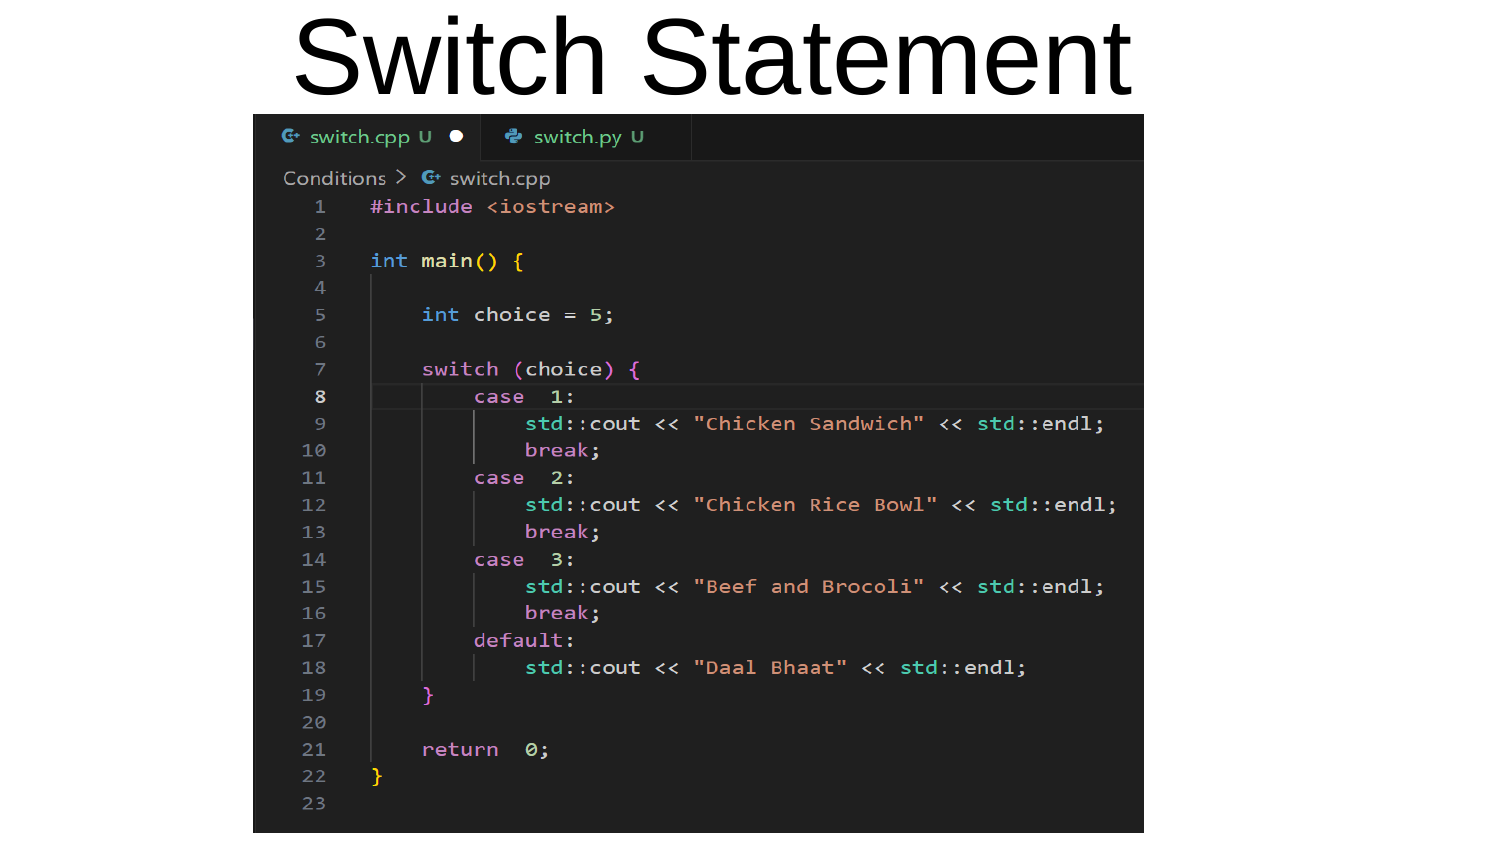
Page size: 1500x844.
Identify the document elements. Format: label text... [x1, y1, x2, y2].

title Switch Statement [0, 0, 1483, 132]
picture [253, 114, 1144, 833]
